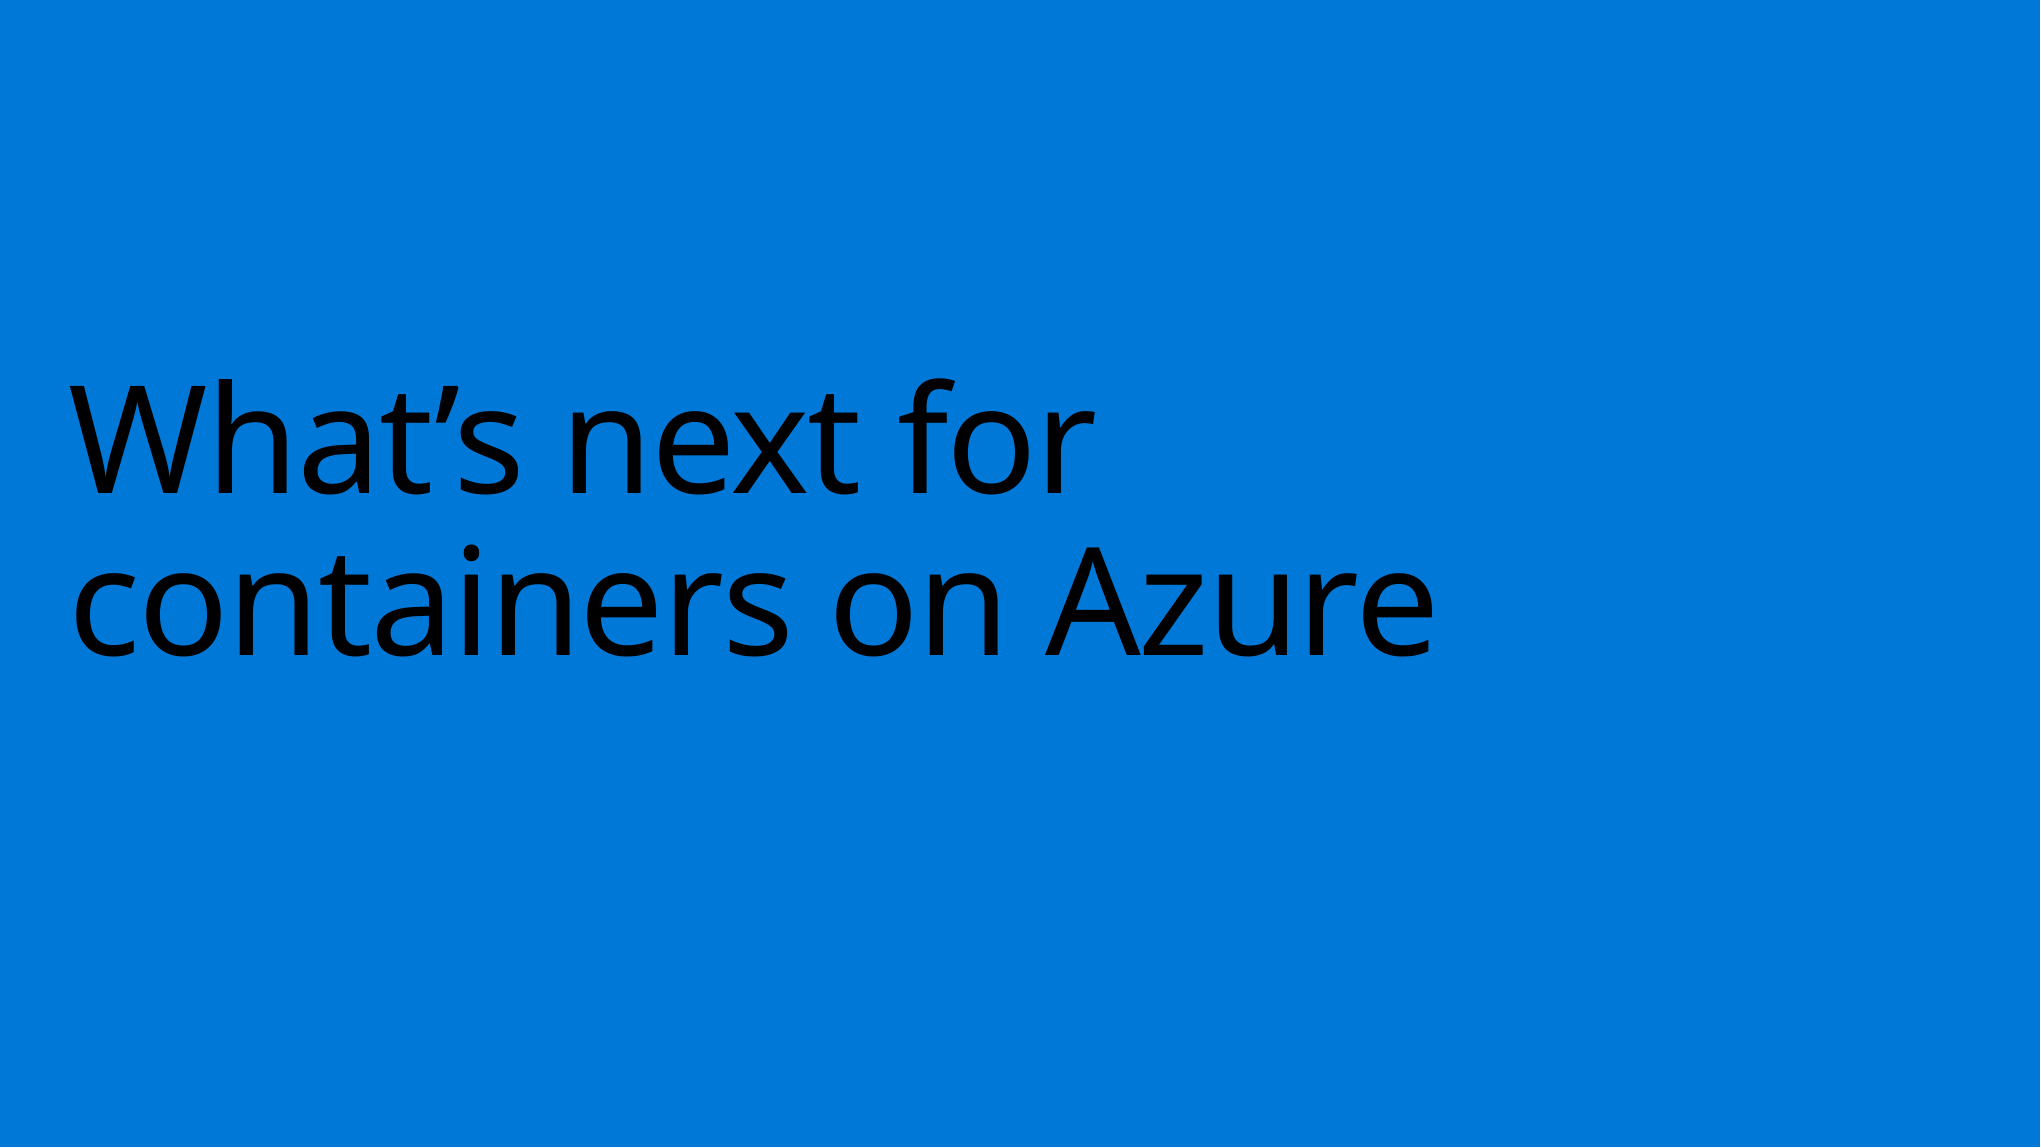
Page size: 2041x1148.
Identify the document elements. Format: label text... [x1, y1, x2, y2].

title What’s next for containers on Azure [45, 348, 1996, 707]
